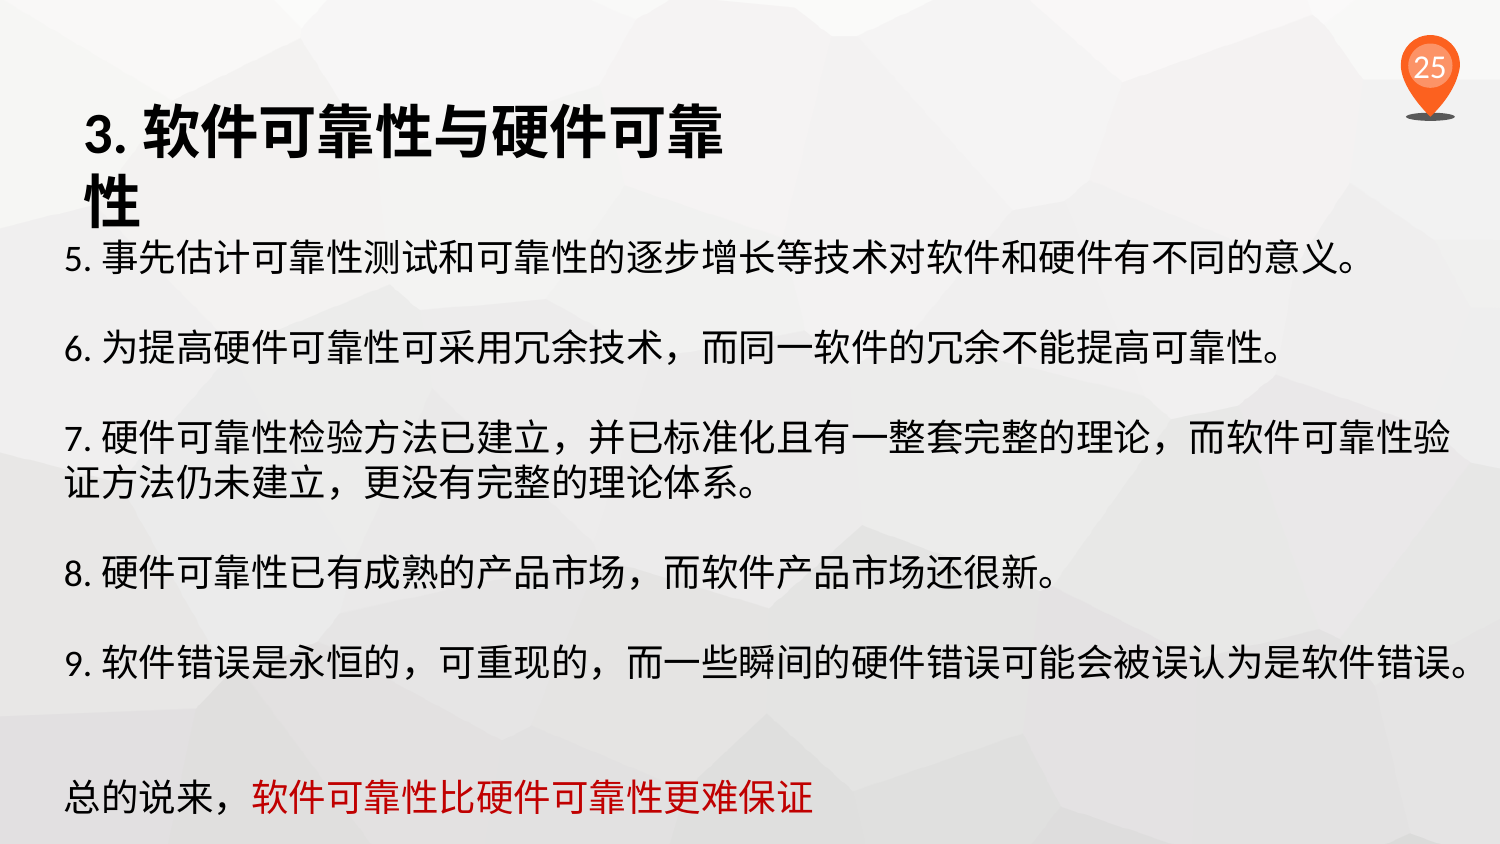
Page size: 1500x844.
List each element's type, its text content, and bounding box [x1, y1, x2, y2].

text_box 5.事先估计可靠性测试和可靠性的逐步增长等技术对软件和硬件有不同的意义。 6.为提高硬件可靠性可采用冗余技术，而同一软件的冗余不能提高可靠性。 7.硬件可靠性检验方法已建立，并已标准化且有一整套完整的理论，而软件可靠性验证方法仍未建立，更没有完整的理论体系。 8.硬件可靠性已有成熟的产品市场，而软件产品市场还很新。 9.软件错误是永恒的，可重现的，而一些瞬间的硬件错误可能会被误认为是软件错误。 总的说来，软件可靠性比硬件可靠性更难保证 [49, 226, 1481, 827]
picture [0, 0, 1500, 844]
slide_number 25 [1254, 42, 1500, 88]
text_box 3.软件可靠性与硬件可靠性 [68, 87, 790, 243]
